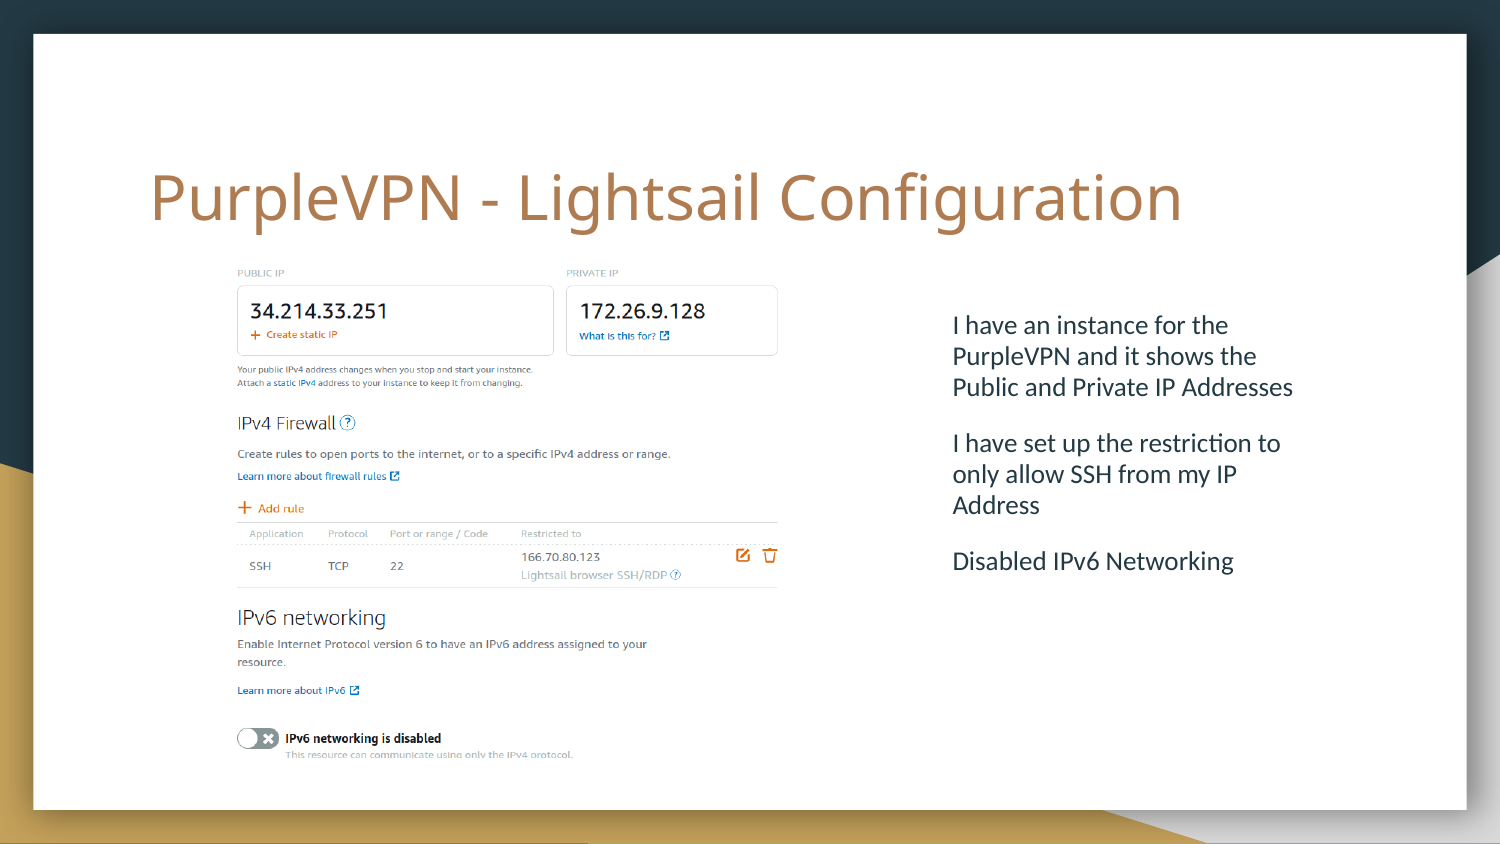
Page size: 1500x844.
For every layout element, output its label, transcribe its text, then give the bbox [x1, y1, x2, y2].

list I have an instance for the PurpleVPN and it shows the Public and Private IP Addresses I have set up the restriction to only allow SSH from my IP Address Disabled IPv6 Networking [937, 295, 1316, 697]
picture [224, 258, 811, 758]
title PurpleVPN - Lightsail Configuration [134, 138, 1366, 296]
